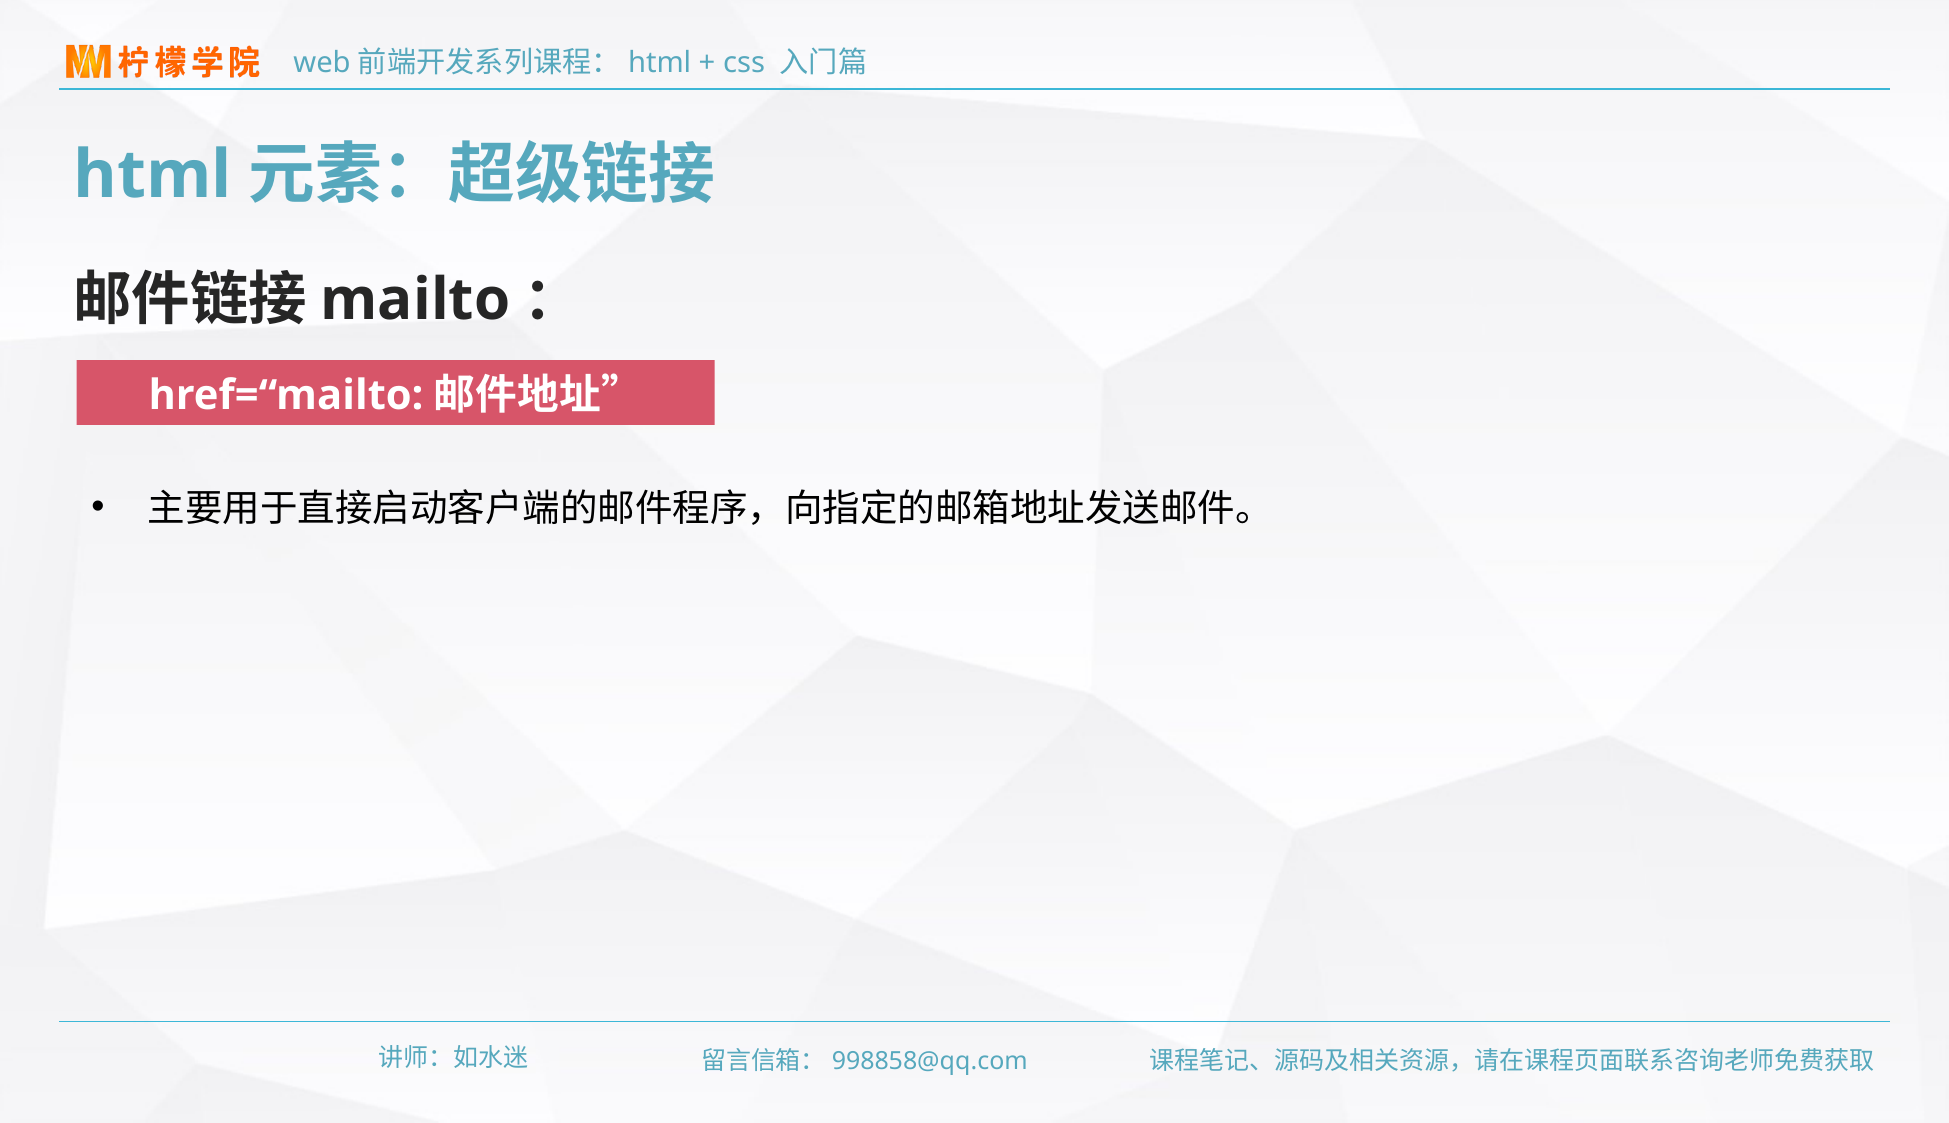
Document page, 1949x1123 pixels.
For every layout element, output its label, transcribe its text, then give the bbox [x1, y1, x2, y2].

picture [0, 0, 1949, 1123]
text_box 邮件链接mailto： [59, 253, 1058, 339]
text_box html元素：超级链接 [59, 123, 1890, 219]
text_box 主要用于直接启动客户端的邮件程序，向指定的邮箱地址发送邮件。 [76, 431, 1814, 626]
text_box href=“mailto:邮件地址” [76, 360, 715, 425]
